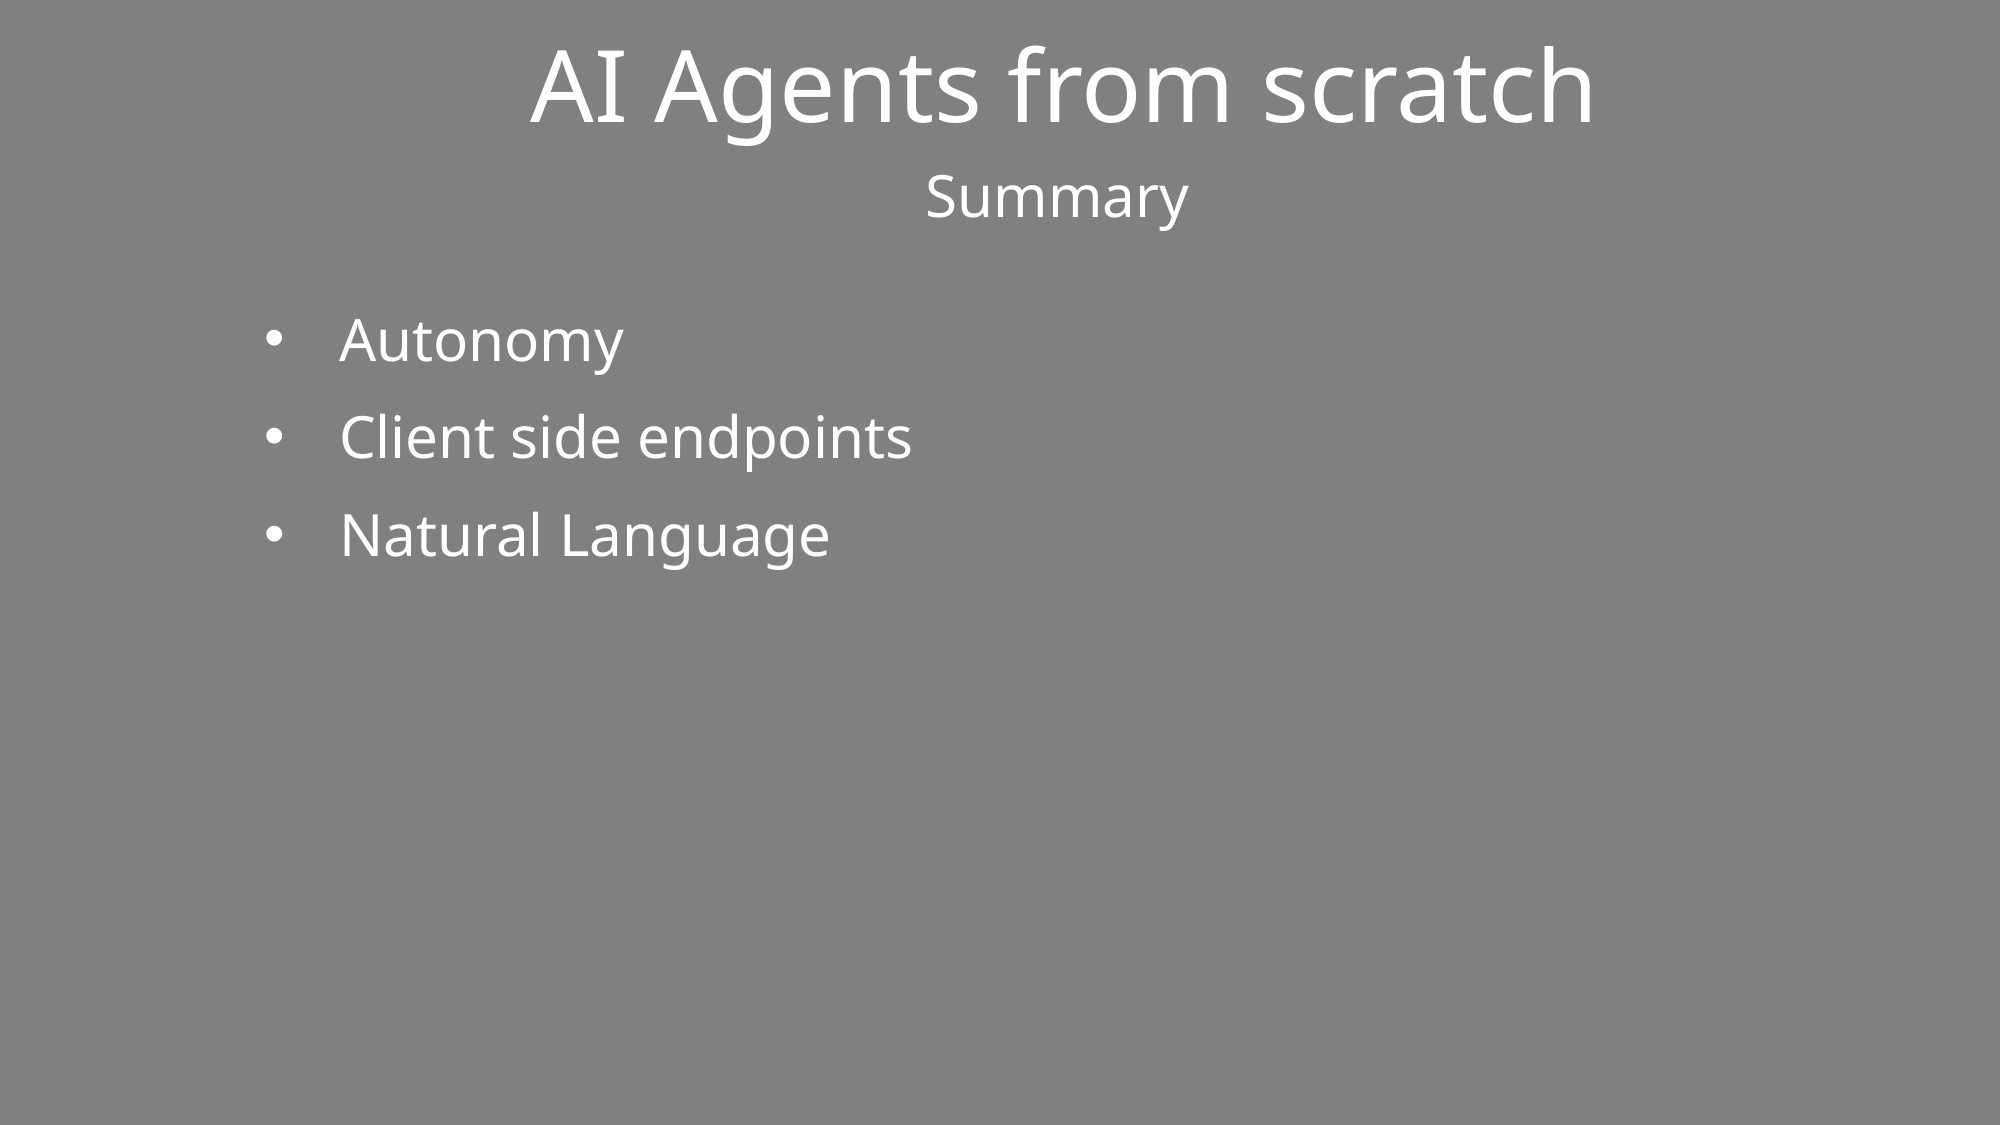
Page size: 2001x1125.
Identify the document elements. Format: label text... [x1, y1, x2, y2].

subtitle Autonomy Client side endpoints Natural Language [249, 288, 1857, 1037]
text_box AI Agents from scratch [304, 15, 1826, 151]
text_box Summary [349, 151, 1781, 237]
